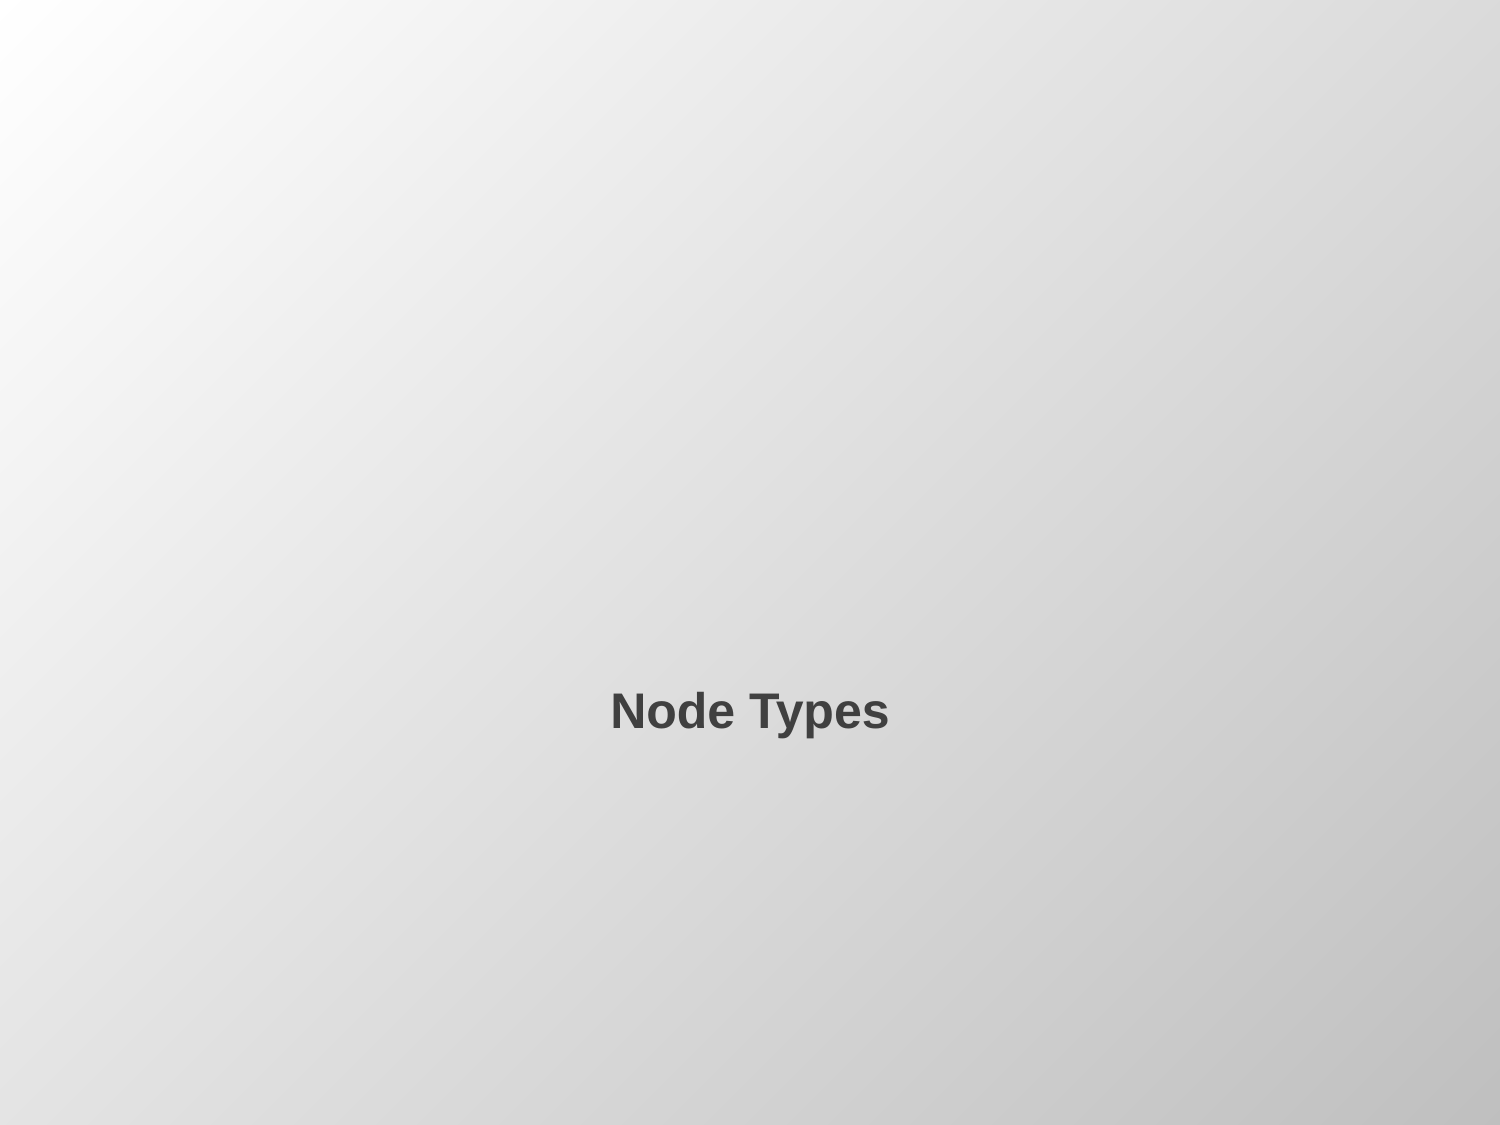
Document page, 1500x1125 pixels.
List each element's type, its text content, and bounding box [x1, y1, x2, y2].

title Node Types [0, 628, 1500, 789]
